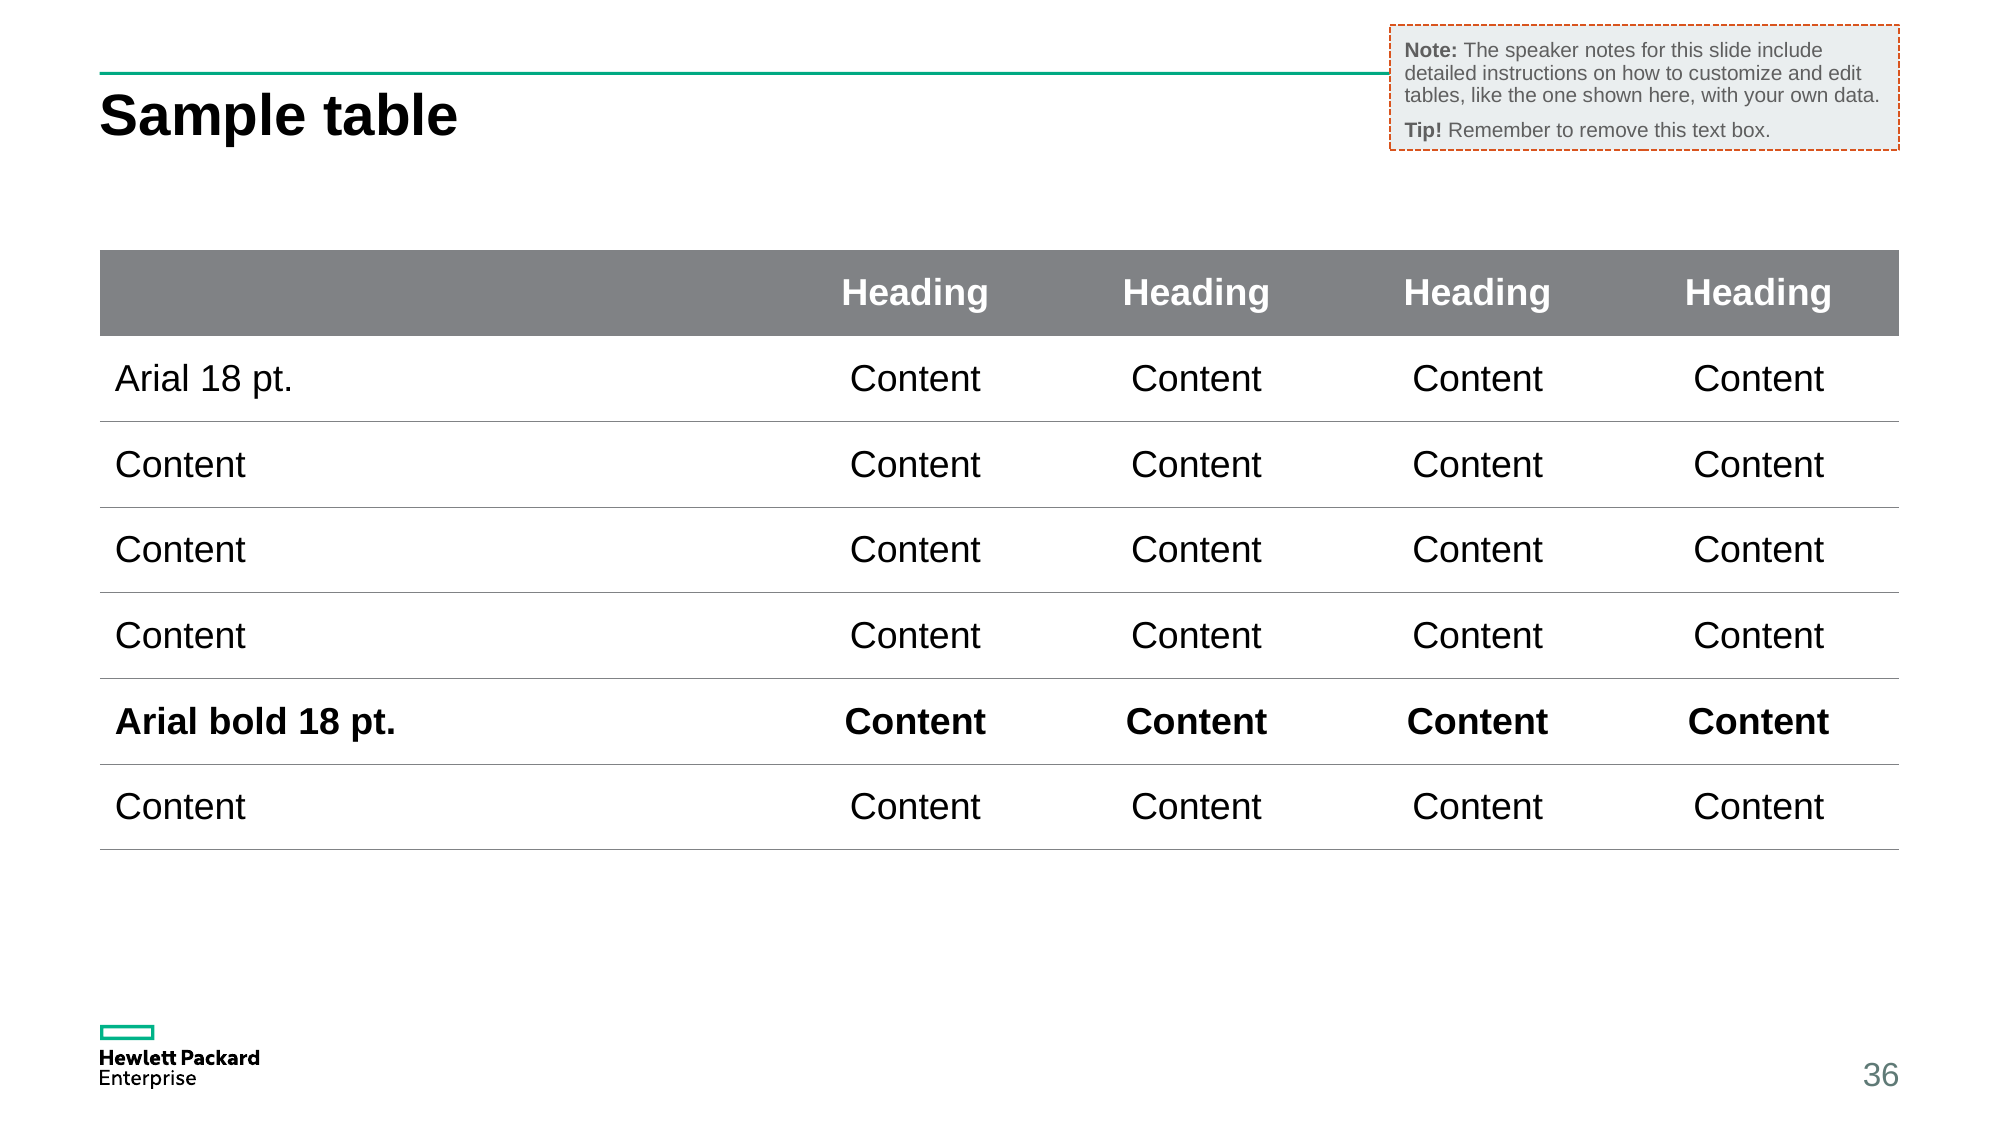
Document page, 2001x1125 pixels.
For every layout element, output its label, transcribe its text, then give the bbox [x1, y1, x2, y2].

table_cell Content [100, 508, 775, 592]
table_cell Content [1056, 422, 1337, 507]
table_cell Content [1337, 679, 1618, 764]
table_cell Content [1056, 336, 1337, 421]
table_cell Content [1618, 336, 1899, 421]
table_cell Content [1337, 508, 1618, 592]
table_cell Content [100, 422, 775, 507]
title Sample table [99, 85, 1900, 225]
table_header Heading [1337, 251, 1618, 335]
text_box Note: The speaker notes for this slide include detailed instructions on how to customize and edit tables, like the one shown here, with your own data. Tip! Remember to remove this text box. [1389, 24, 1900, 150]
slide_number 36 [1812, 1054, 1900, 1093]
table_cell Content [1337, 593, 1618, 678]
table_cell Content [775, 765, 1056, 849]
table_cell Content [1337, 765, 1618, 849]
table_cell Content [100, 593, 775, 678]
table_header Heading [1618, 251, 1899, 335]
table_header [100, 251, 775, 335]
table_cell Content [1337, 336, 1618, 421]
table_cell Content [1618, 422, 1899, 507]
table_cell Content [775, 593, 1056, 678]
table_cell Content [1618, 508, 1899, 592]
table_cell Content [775, 508, 1056, 592]
table_cell Content [775, 422, 1056, 507]
table_cell Content [1056, 508, 1337, 592]
table_cell Arial bold 18 pt. [100, 679, 775, 764]
table_header Heading [775, 251, 1056, 335]
table_cell Arial 18 pt. [100, 336, 775, 421]
table_cell Content [1056, 593, 1337, 678]
table_cell Content [1618, 593, 1899, 678]
table_cell Content [1337, 422, 1618, 507]
table_cell Content [100, 765, 775, 849]
table_cell Content [1618, 765, 1899, 849]
table_cell Content [1056, 765, 1337, 849]
table_header Heading [1056, 251, 1337, 335]
table_cell Content [1056, 679, 1337, 764]
table_cell Content [775, 336, 1056, 421]
table_cell Content [775, 679, 1056, 764]
table_cell Content [1618, 679, 1899, 764]
